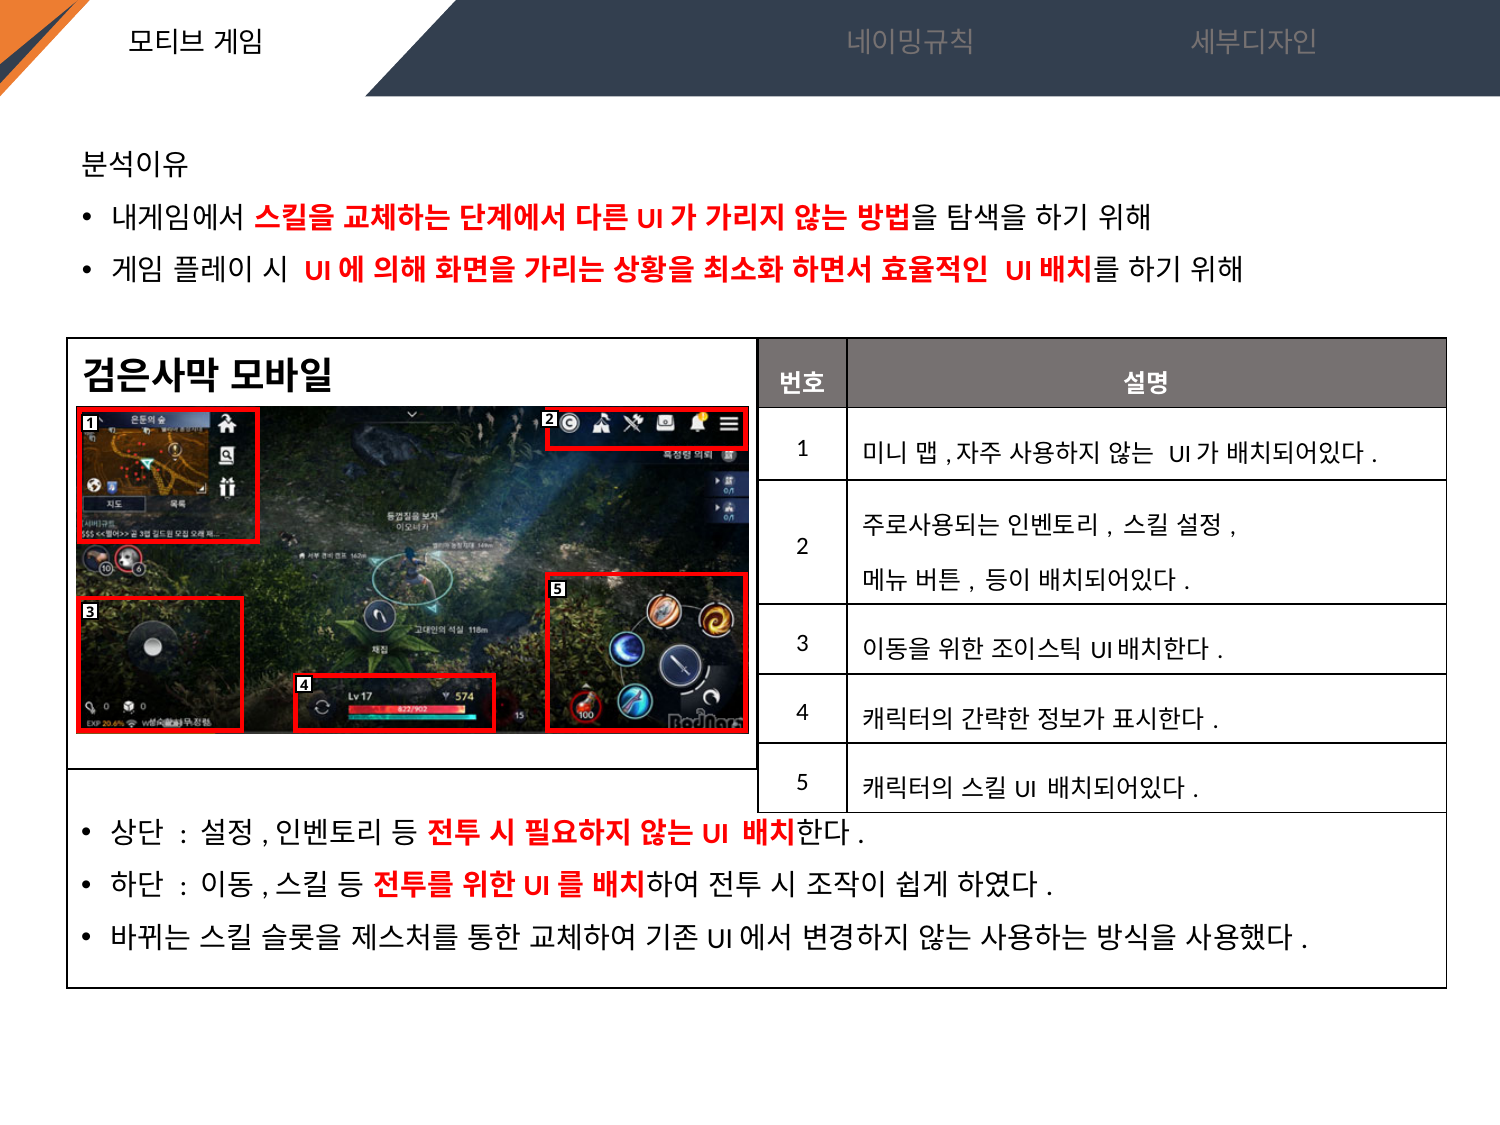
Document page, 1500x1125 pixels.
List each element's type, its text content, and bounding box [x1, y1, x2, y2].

text_box 상단 : 설정,인벤토리 등 전투 시 필요하지 않는UI 배치한다. 하단 : 이동,스킬 등 전투를 위한UI를 배치하여 전투 시 조작이 쉽게 하였다. 바뀌는 스킬 슬롯을 제스처를 통한 교체하여 기존UI에서 변경하지 않는 사용하는 방식을 사용했다. [66, 789, 1408, 962]
table_cell 이동을 위한 조이스틱UI배치한다. [848, 605, 1446, 673]
table_cell 2 [759, 481, 846, 603]
table_cell 5 [759, 744, 846, 789]
table_cell 4 [759, 675, 846, 742]
table_header 검은사막 모바일 [68, 339, 756, 768]
table_cell 미니 맵,자주 사용하지 않는 UI가 배치되어있다. [848, 408, 1446, 479]
table_cell 주로사용되는 인벤토리, 스킬 설정, 메뉴 버튼, 등이 배치되어있다. [848, 481, 1446, 603]
table_cell 3 [759, 605, 846, 673]
text_box 분석이유 내게임에서 스킬을 교체하는 단계에서 다른UI가 가리지 않는 방법을 탐색을 하기 위해 게임 플레이 시 UI에 의해 화면을 가리는 상황을 최소화 하면서 효율적인 UI배치를 하기 위해 [67, 121, 1408, 294]
table_cell 캐릭터의 스킬UI 배치되어있다. [848, 744, 1446, 812]
table_cell [68, 770, 757, 789]
table_cell [68, 813, 1446, 987]
table_cell 캐릭터의 간략한 정보가 표시한다. [848, 675, 1446, 742]
table_header 번호 [759, 339, 846, 407]
table_header 설명 [848, 339, 1446, 407]
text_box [76, 406, 749, 734]
table_cell 1 [759, 408, 846, 479]
